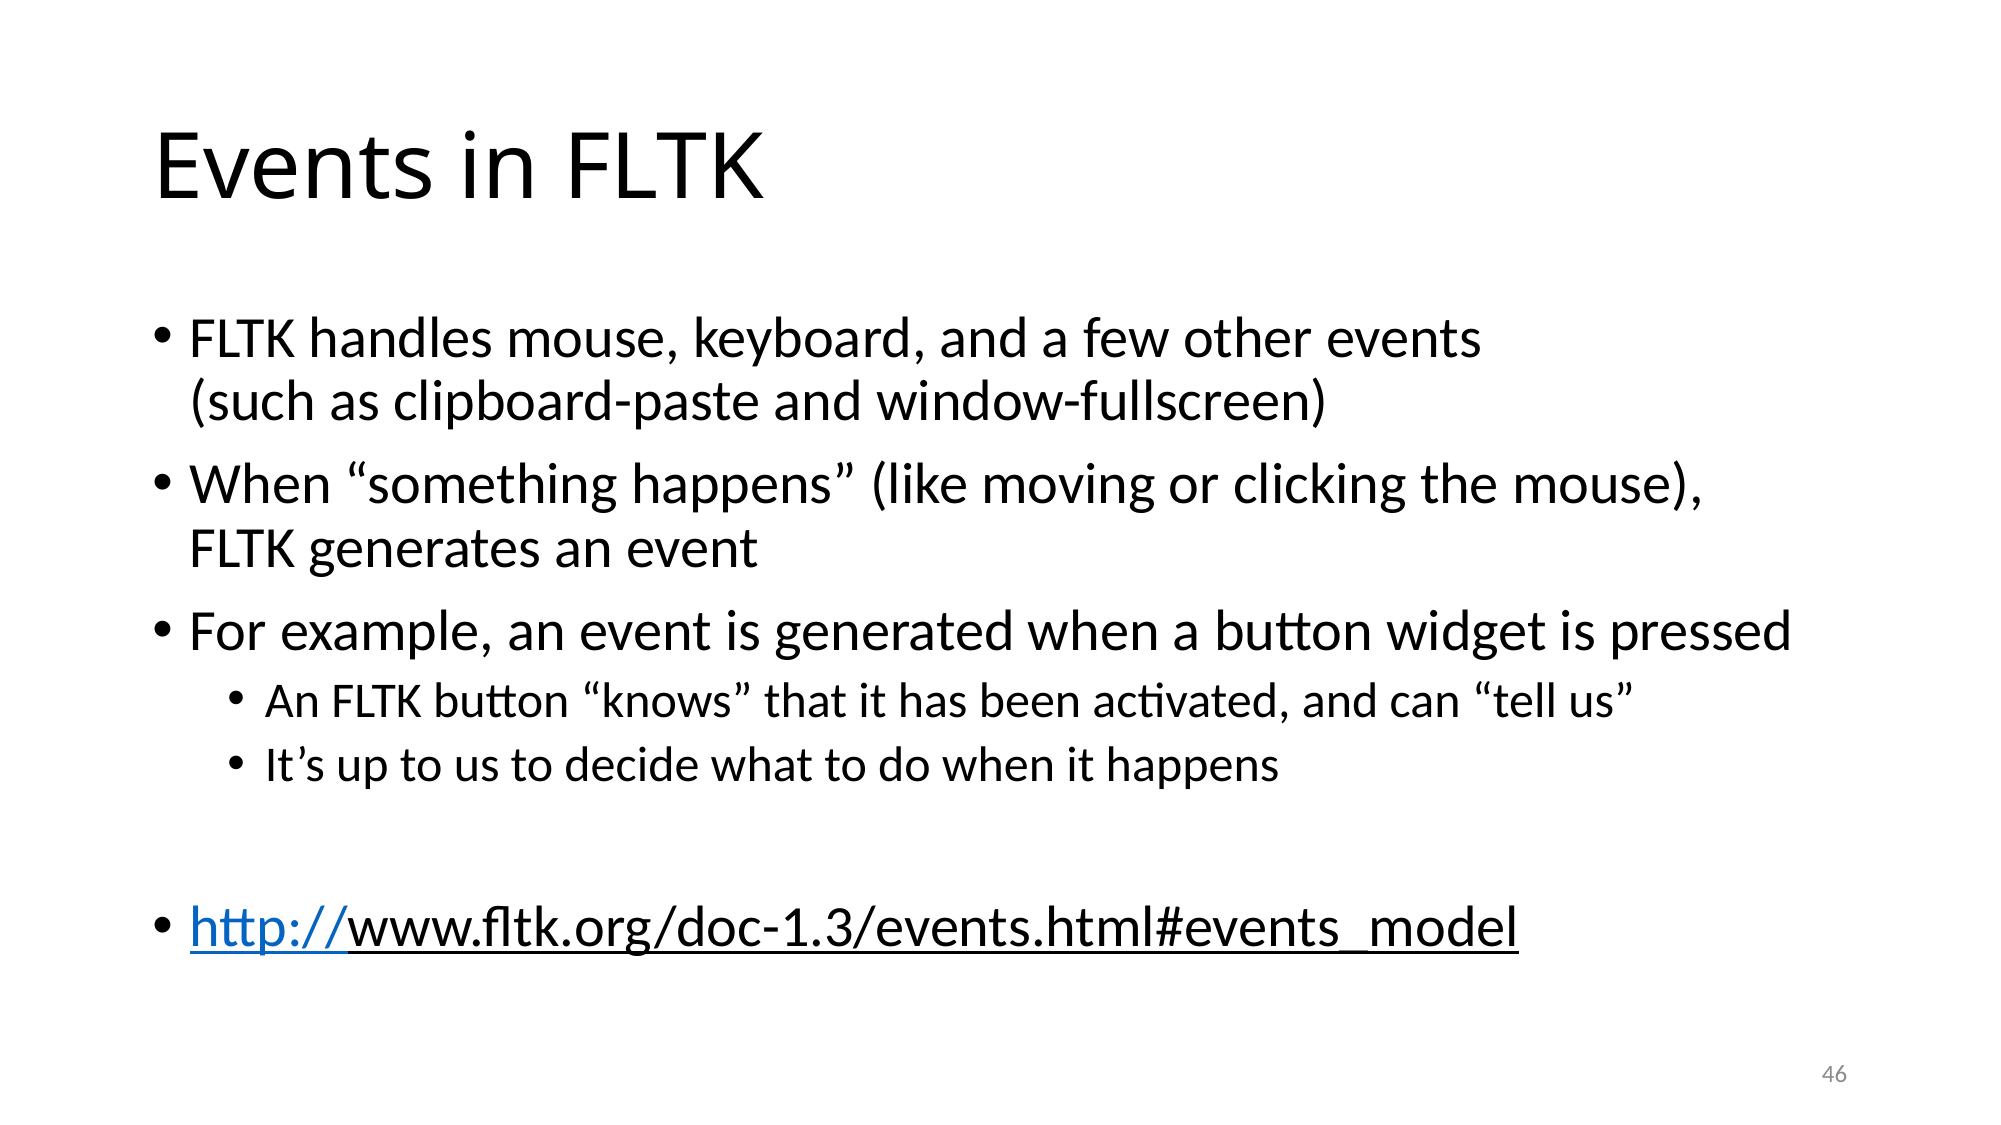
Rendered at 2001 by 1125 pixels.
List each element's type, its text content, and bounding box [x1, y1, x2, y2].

slide_number 46 [1412, 1042, 1863, 1103]
list FLTK handles mouse, keyboard, and a few other events (such as clipboard-paste and window-fullscreen) When “something happens” (like moving or clicking the mouse), FLTK generates an event For example, an event is generated when a button widget is pressed An FLTK button “knows” that it has been activated, and can “tell us” It’s up to us to decide what to do when it happens http://www.fltk.org/doc-1.3/events.html#events_model [137, 299, 1863, 1014]
title Events in FLTK [137, 59, 1863, 278]
